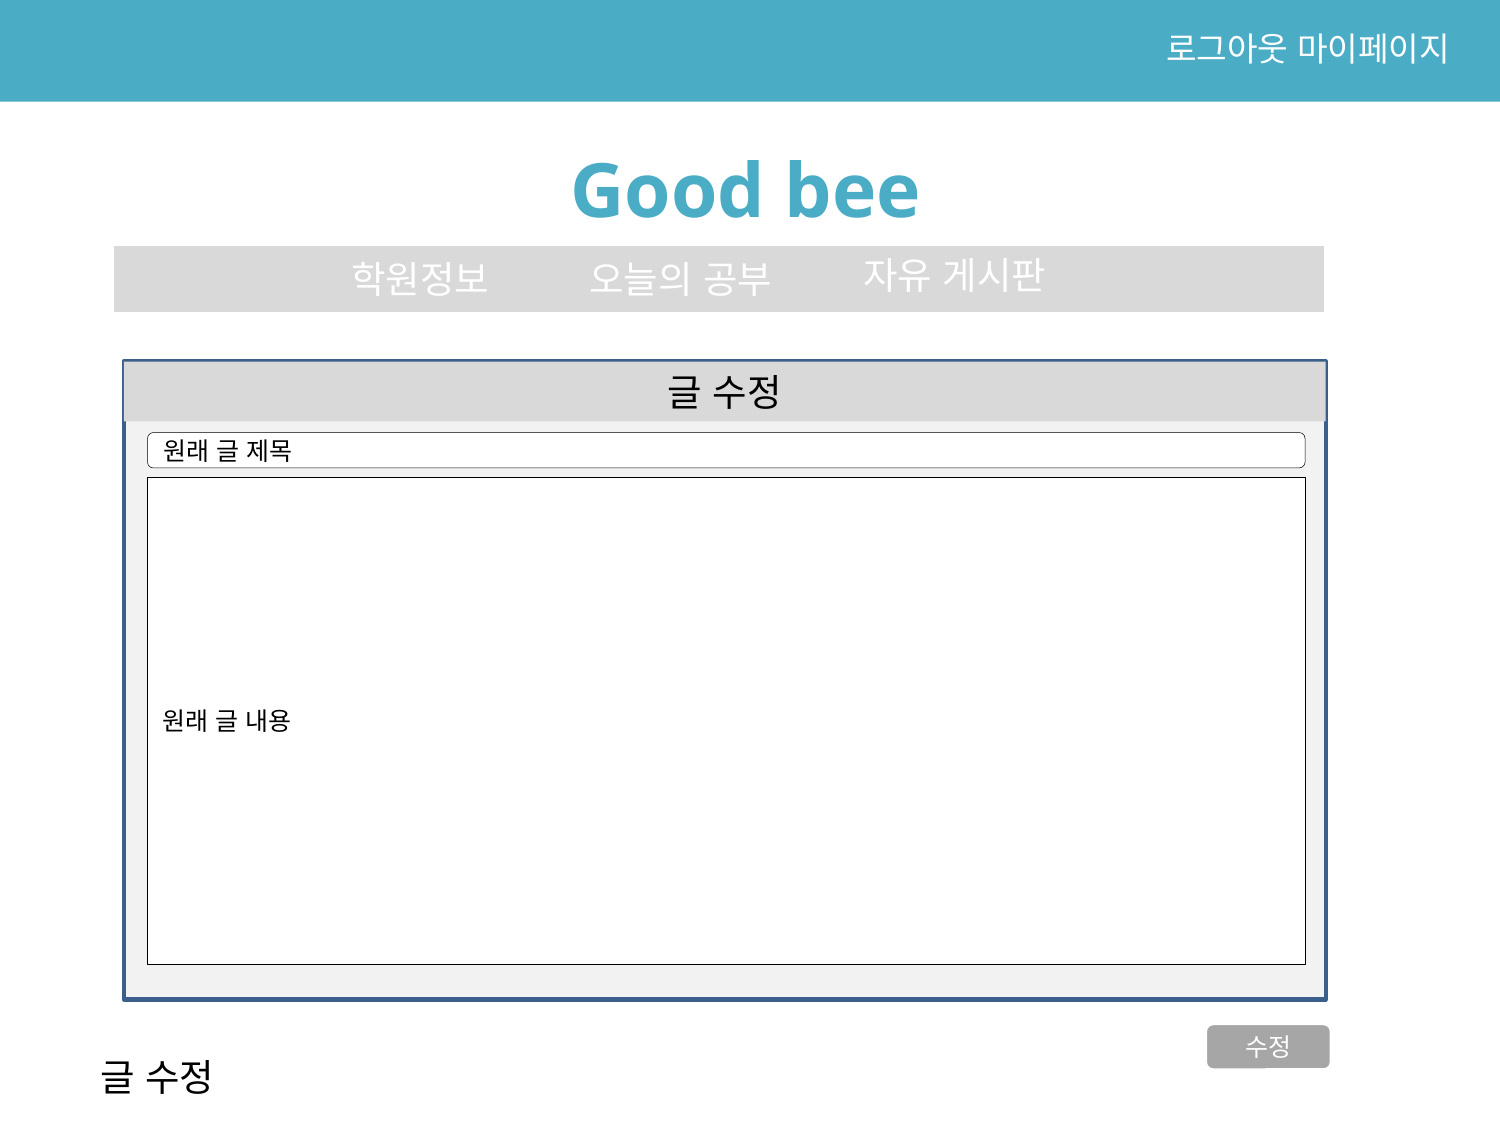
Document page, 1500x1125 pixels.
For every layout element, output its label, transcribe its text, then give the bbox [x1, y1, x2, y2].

text_box 로그아웃 마이페이지 [1151, 20, 1500, 76]
text_box 원래 글 제목 [145, 430, 1308, 471]
text_box 수정 [1202, 1021, 1334, 1073]
text_box 원래 글 내용 [145, 475, 1307, 966]
text_box 학원정보 [336, 248, 550, 309]
text_box 글 수정 [123, 361, 1326, 422]
text_box [122, 359, 1328, 1002]
text_box 자유 게시판 [848, 244, 1105, 304]
text_box [110, 241, 1328, 316]
text_box Good bee [555, 134, 936, 240]
text_box 오늘의 공부 [574, 248, 809, 309]
text_box [0, 0, 1500, 104]
text_box 글 수정 [85, 1046, 230, 1107]
